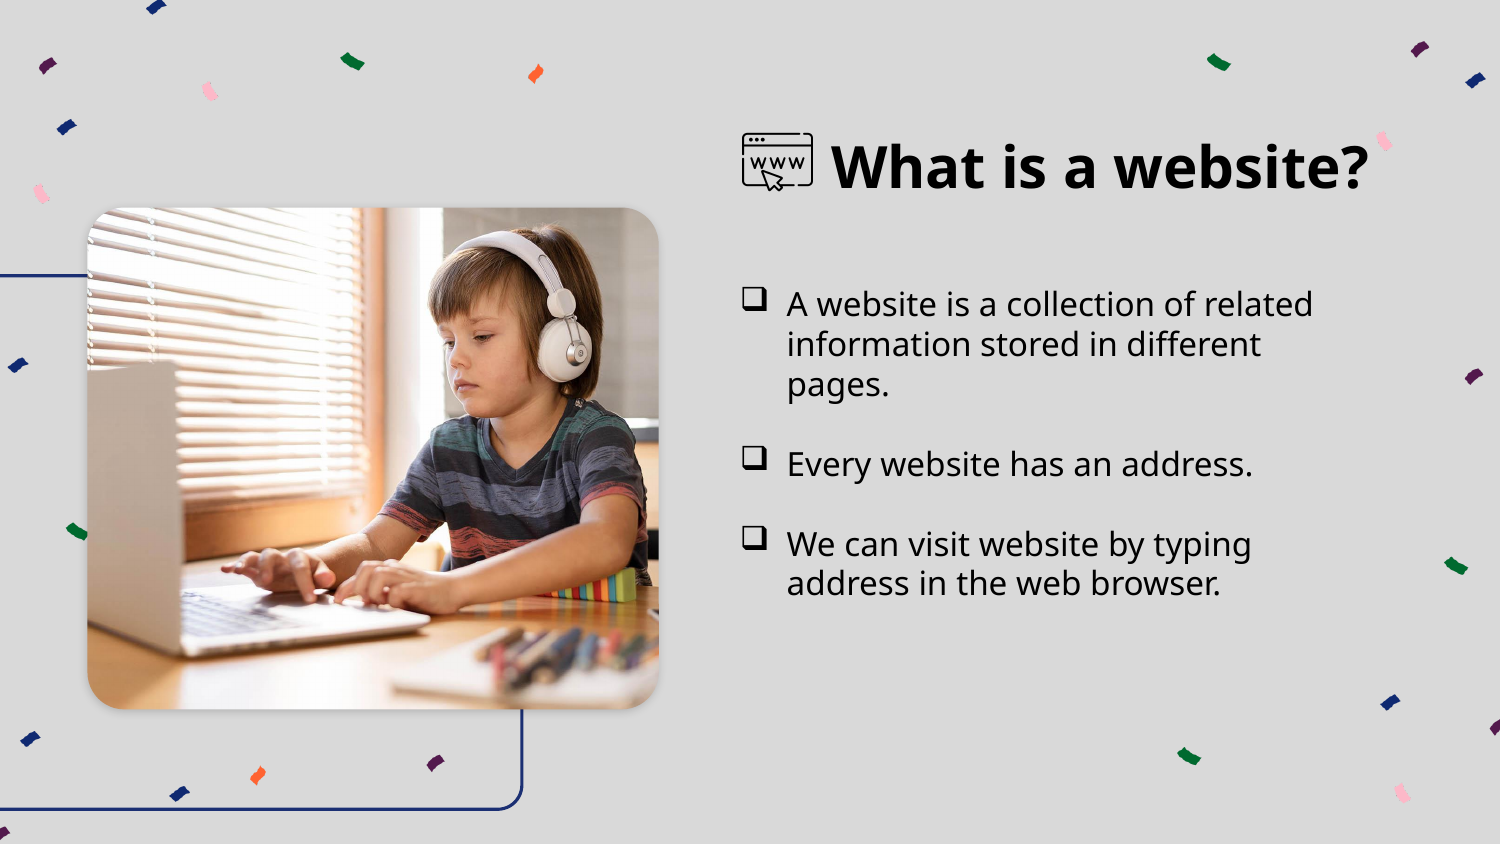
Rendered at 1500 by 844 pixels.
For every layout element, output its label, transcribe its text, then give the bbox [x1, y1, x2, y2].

text_box [0, 275, 522, 810]
title What is a website? [812, 115, 1388, 210]
picture [0, 0, 1500, 844]
text_box A website is a collection of related information stored in different pages. Every website has an address. We can visit website by typing address in the web browser. [724, 275, 1338, 610]
